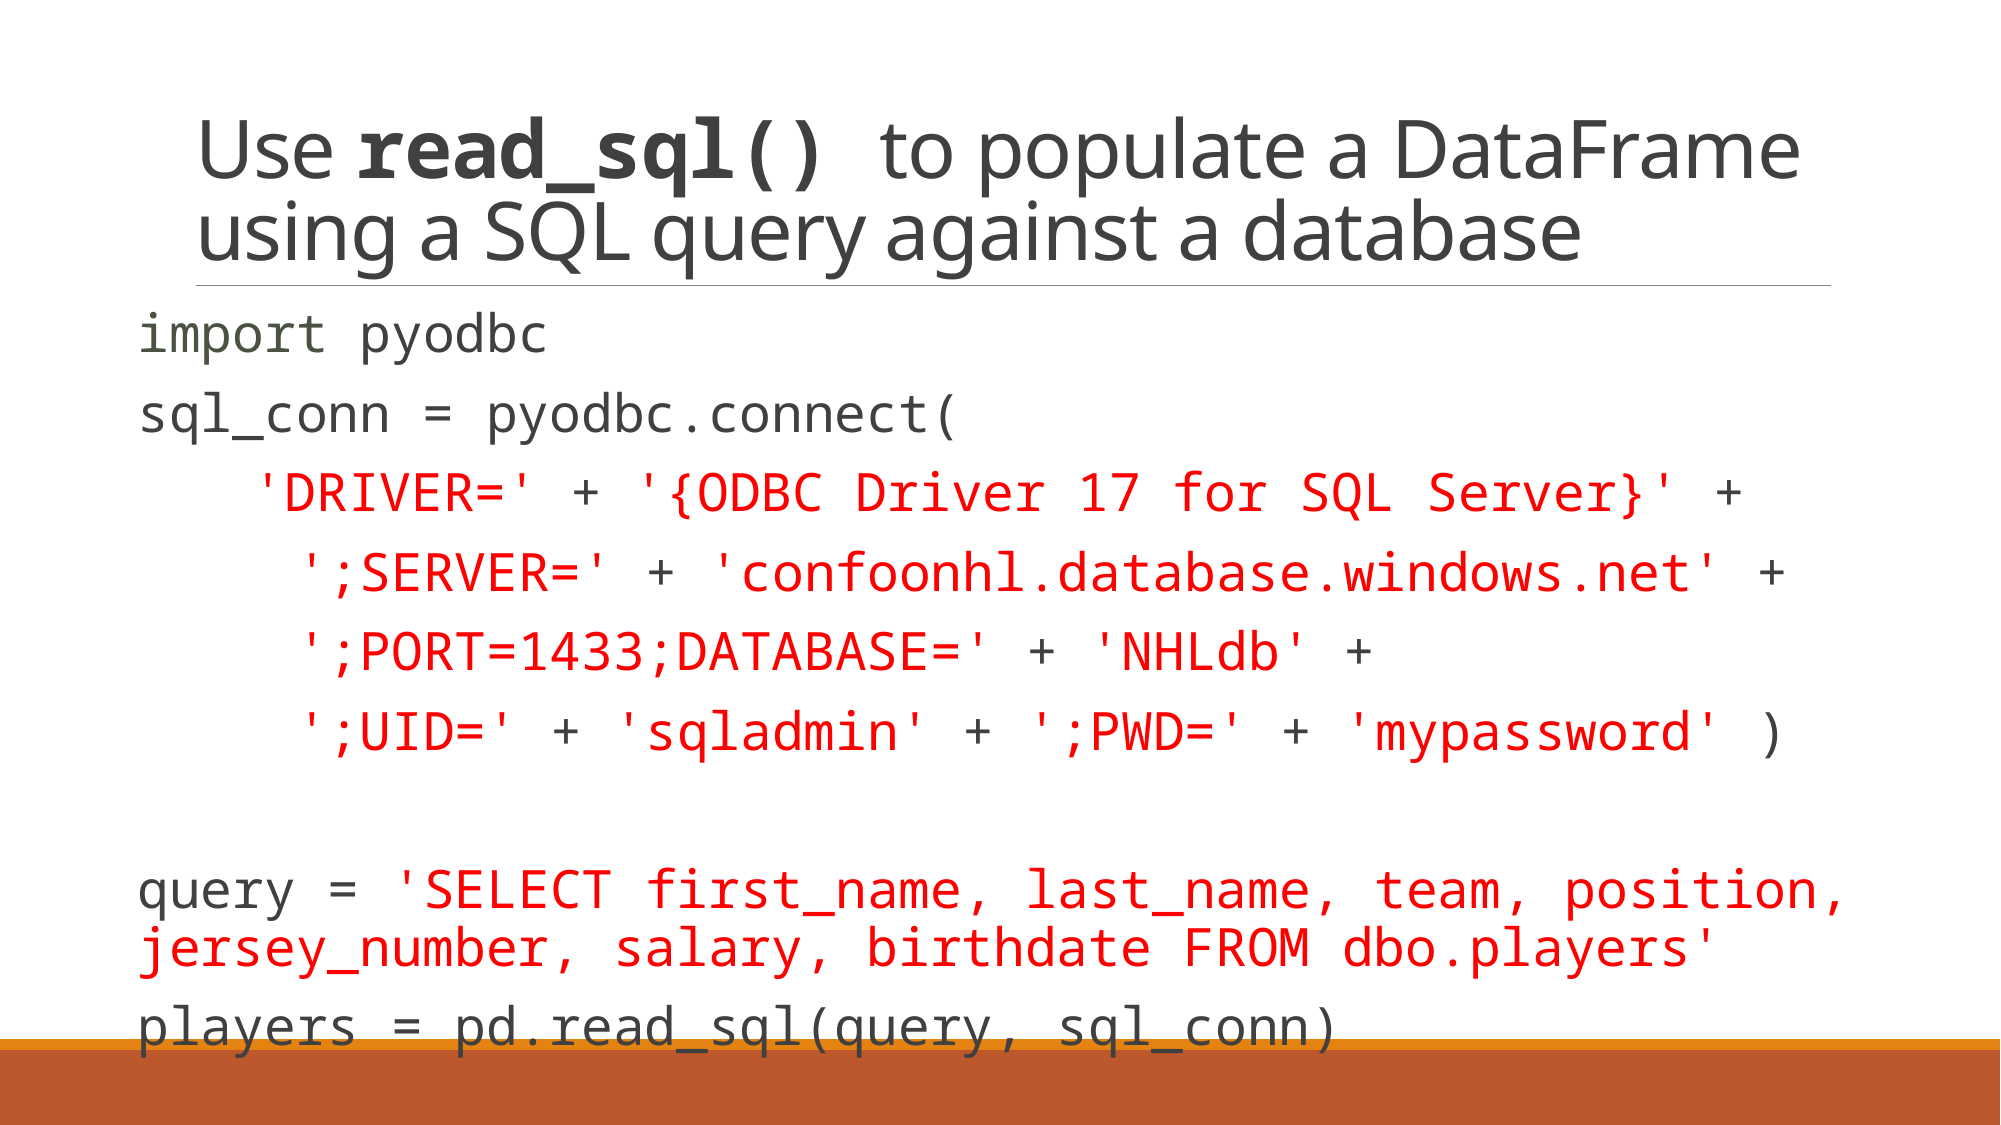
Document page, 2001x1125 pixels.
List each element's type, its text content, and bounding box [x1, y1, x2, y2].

title Use read_sql() to populate a DataFrame using a SQL query against a database [180, 47, 1830, 285]
list import pyodbc sql_conn = pyodbc.connect( 'DRIVER=' + '{ODBC Driver 17 for SQL Server}' + ';SERVER=' + 'confoonhl.database.windows.net' + ';PORT=1433;DATABASE=' + 'NHLdb' + ';UID=' + 'sqladmin' + ';PWD=' + 'mypassword' ) query = 'SELECT first_name, last_name, team, position, jersey_number, salary, birthdate FROM dbo.players' players = pd.read_sql(query, sql_conn) [137, 299, 1863, 1089]
